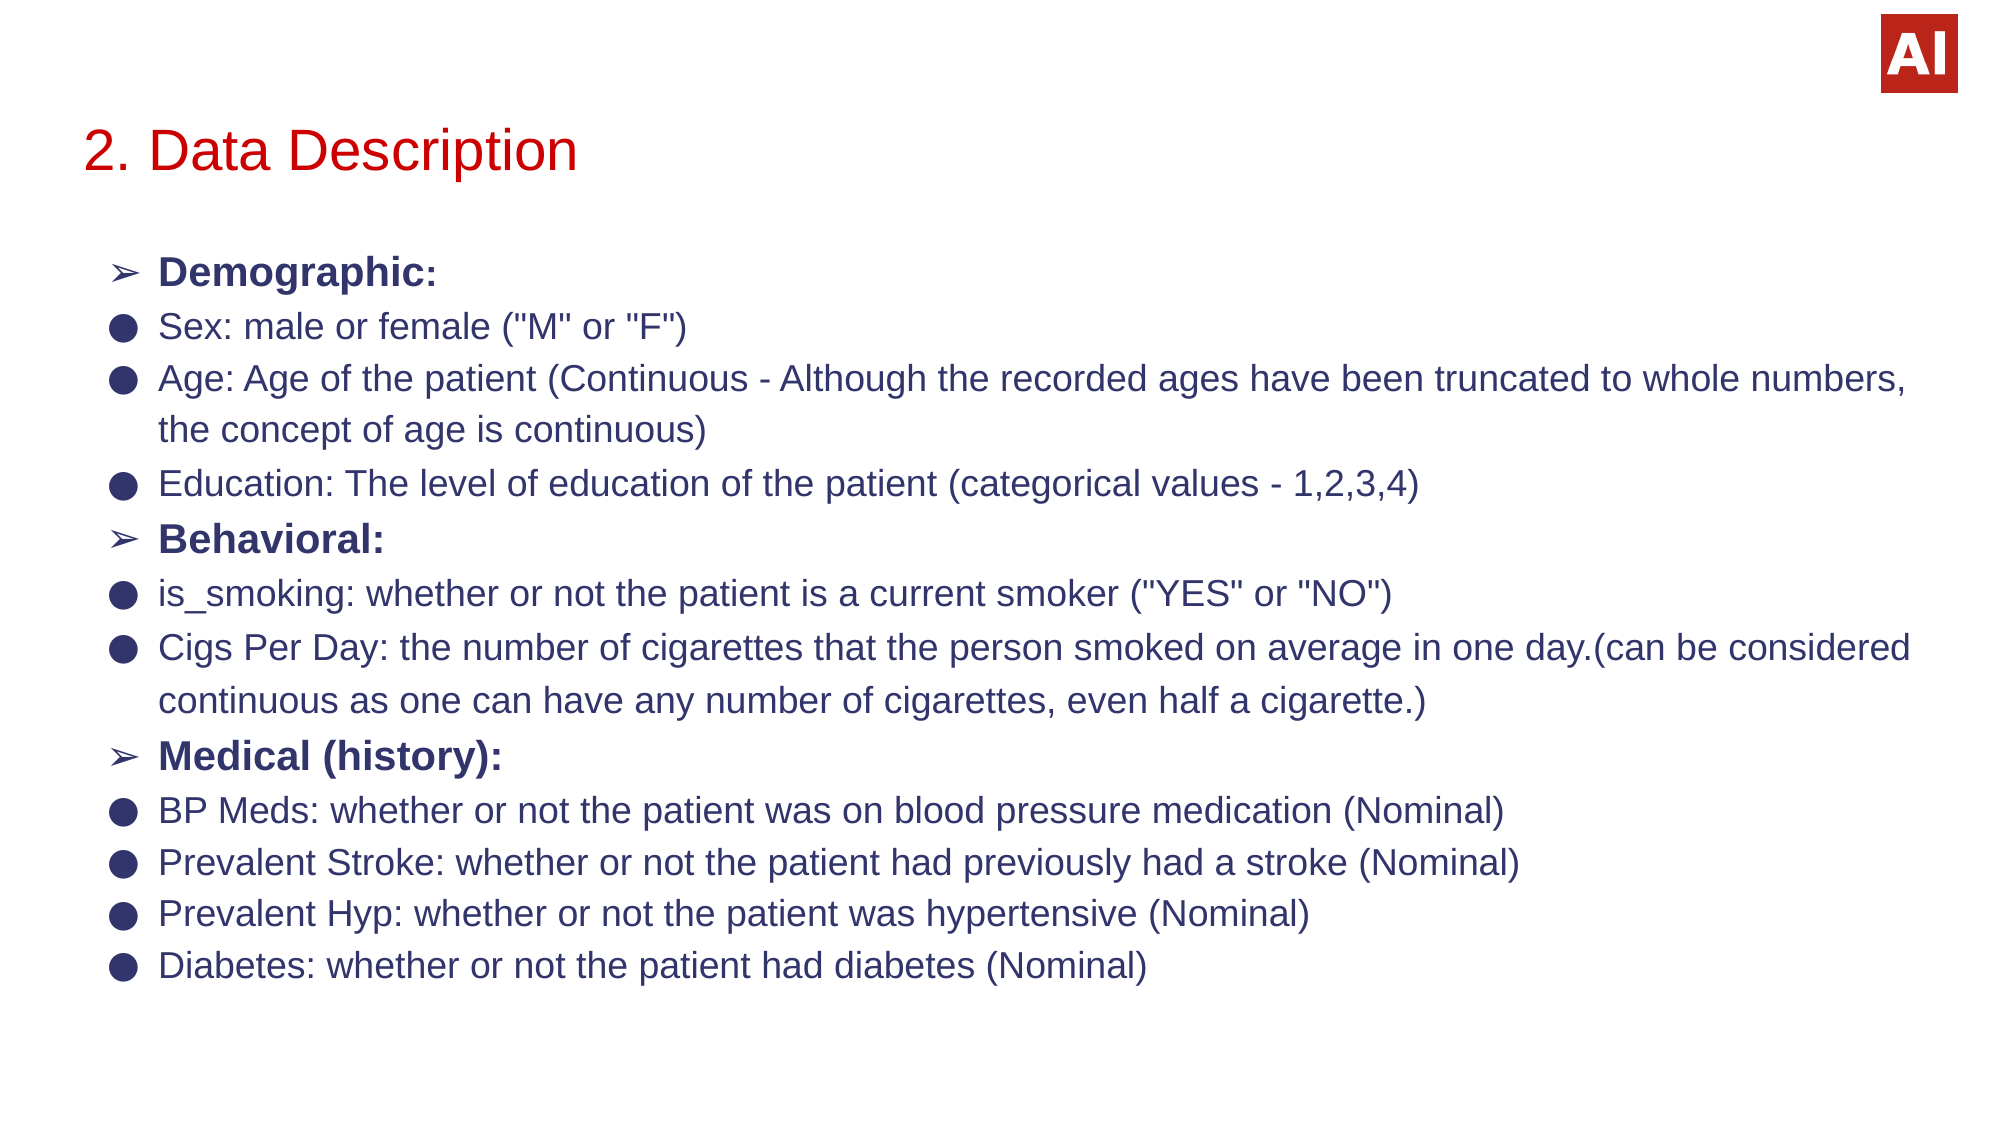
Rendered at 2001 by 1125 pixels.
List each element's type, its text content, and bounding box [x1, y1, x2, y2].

list Demographic: Sex: male or female ("M" or "F") Age: Age of the patient (Continuous - Although the recorded ages have been truncated to whole numbers, the concept of age is continuous) Education: The level of education of the patient (categorical values - 1,2,3,4) Behavioral: is_smoking: whether or not the patient is a current smoker ("YES" or "NO") Cigs Per Day: the number of cigarettes that the person smoked on average in one day.(can be considered continuous as one can have any number of cigarettes, even half a cigarette.) Medical (history): BP Meds: whether or not the patient was on blood pressure medication (Nominal) Prevalent Stroke: whether or not the patient had previously had a stroke (Nominal) Prevalent Hyp: whether or not the patient was hypertensive (Nominal) Diabetes: whether or not the patient had diabetes (Nominal) [68, 222, 1932, 970]
title 2. Data Description [68, 97, 1932, 222]
picture [1881, 14, 1958, 93]
